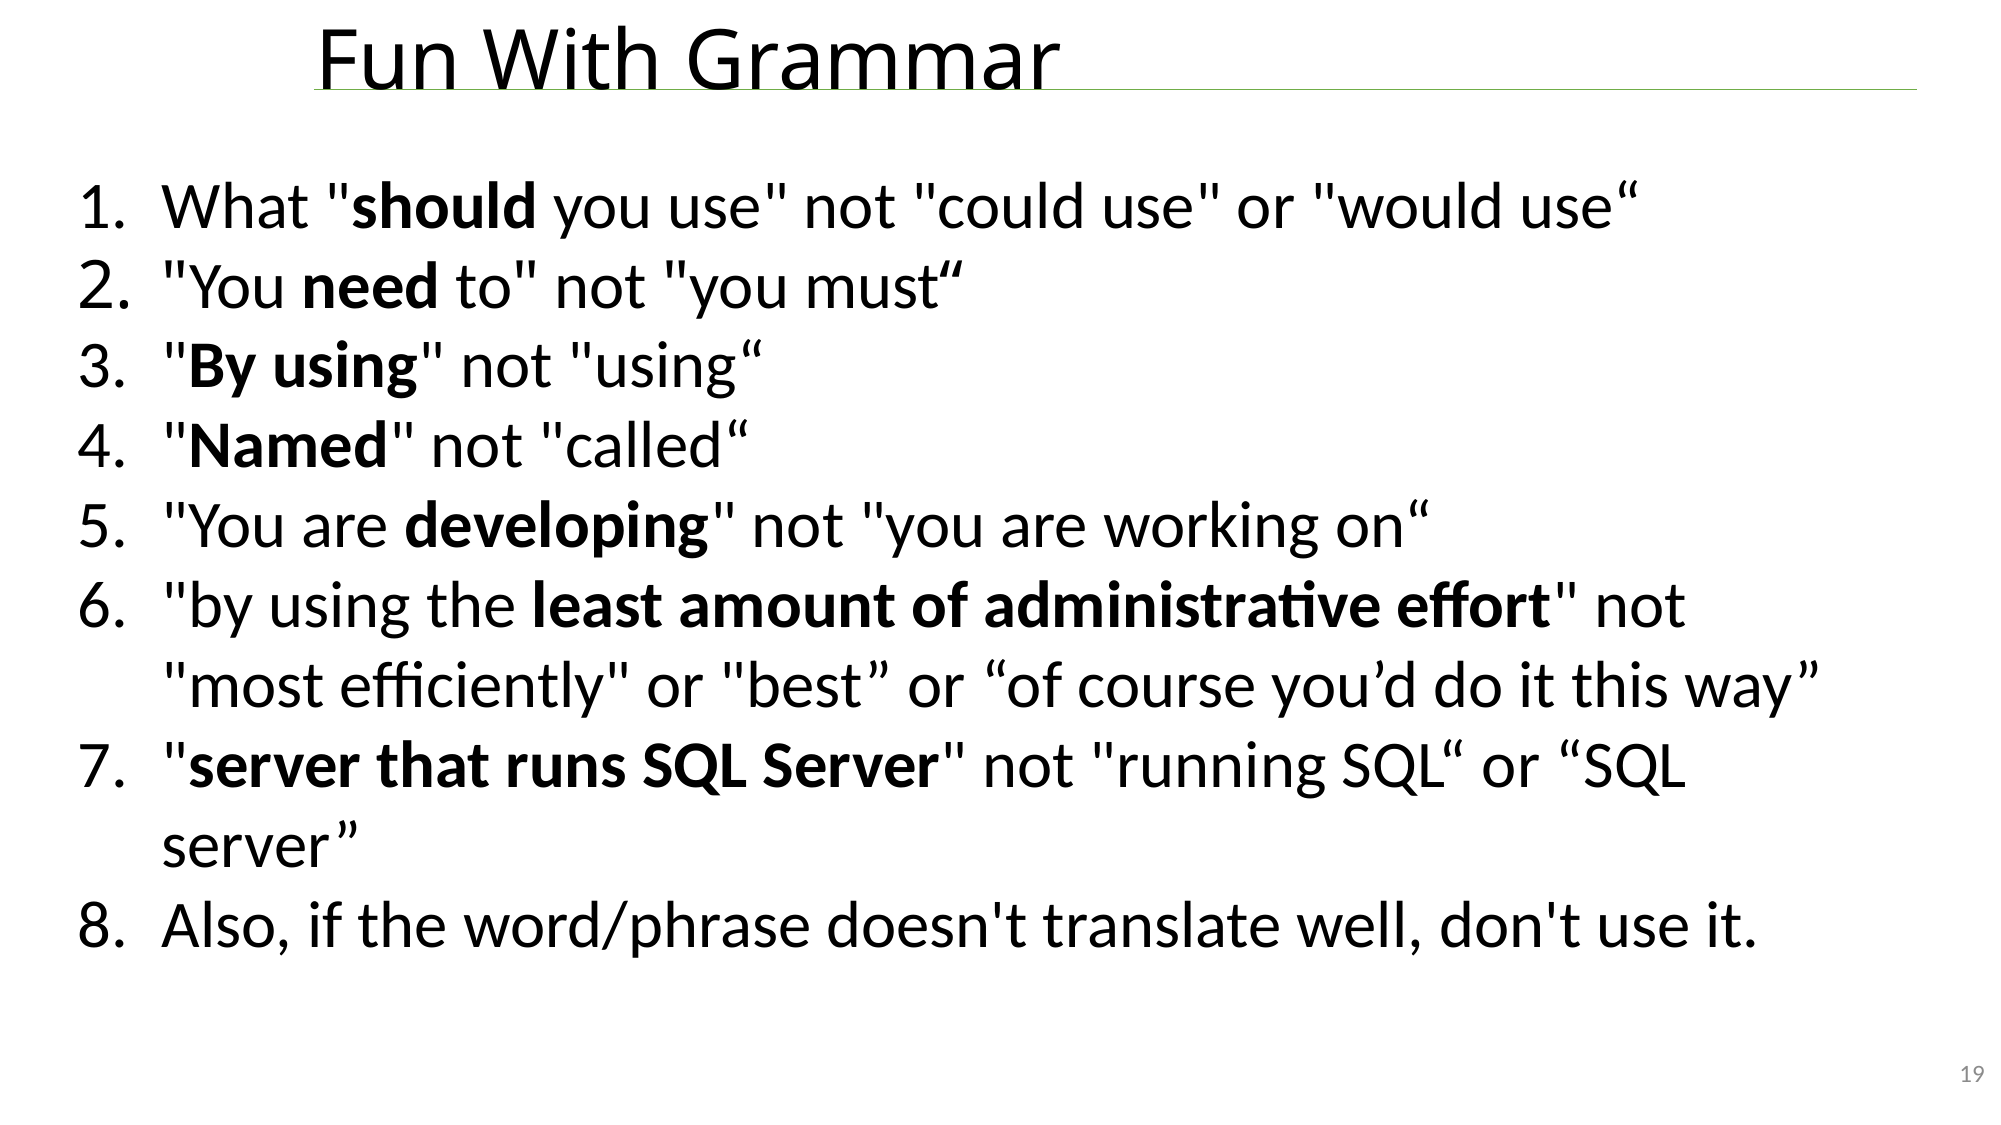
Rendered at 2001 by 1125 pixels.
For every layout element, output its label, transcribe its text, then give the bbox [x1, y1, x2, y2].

slide_number 19 [1533, 1042, 2000, 1103]
title Fun With Grammar [300, 0, 1917, 125]
text_box What "should you use" not "could use" or "would use“ "You need to" not "you must“ "By using" not "using“ "Named" not "called“ "You are developing" not "you are working on“ "by using the least amount of administrative effort" not "most efficiently" or "best” or “of course you’d do it this way” "server that runs SQL Server" not "running SQL“ or “SQL server” Also, if the word/phrase doesn't translate well, don't use it. [62, 153, 1863, 538]
